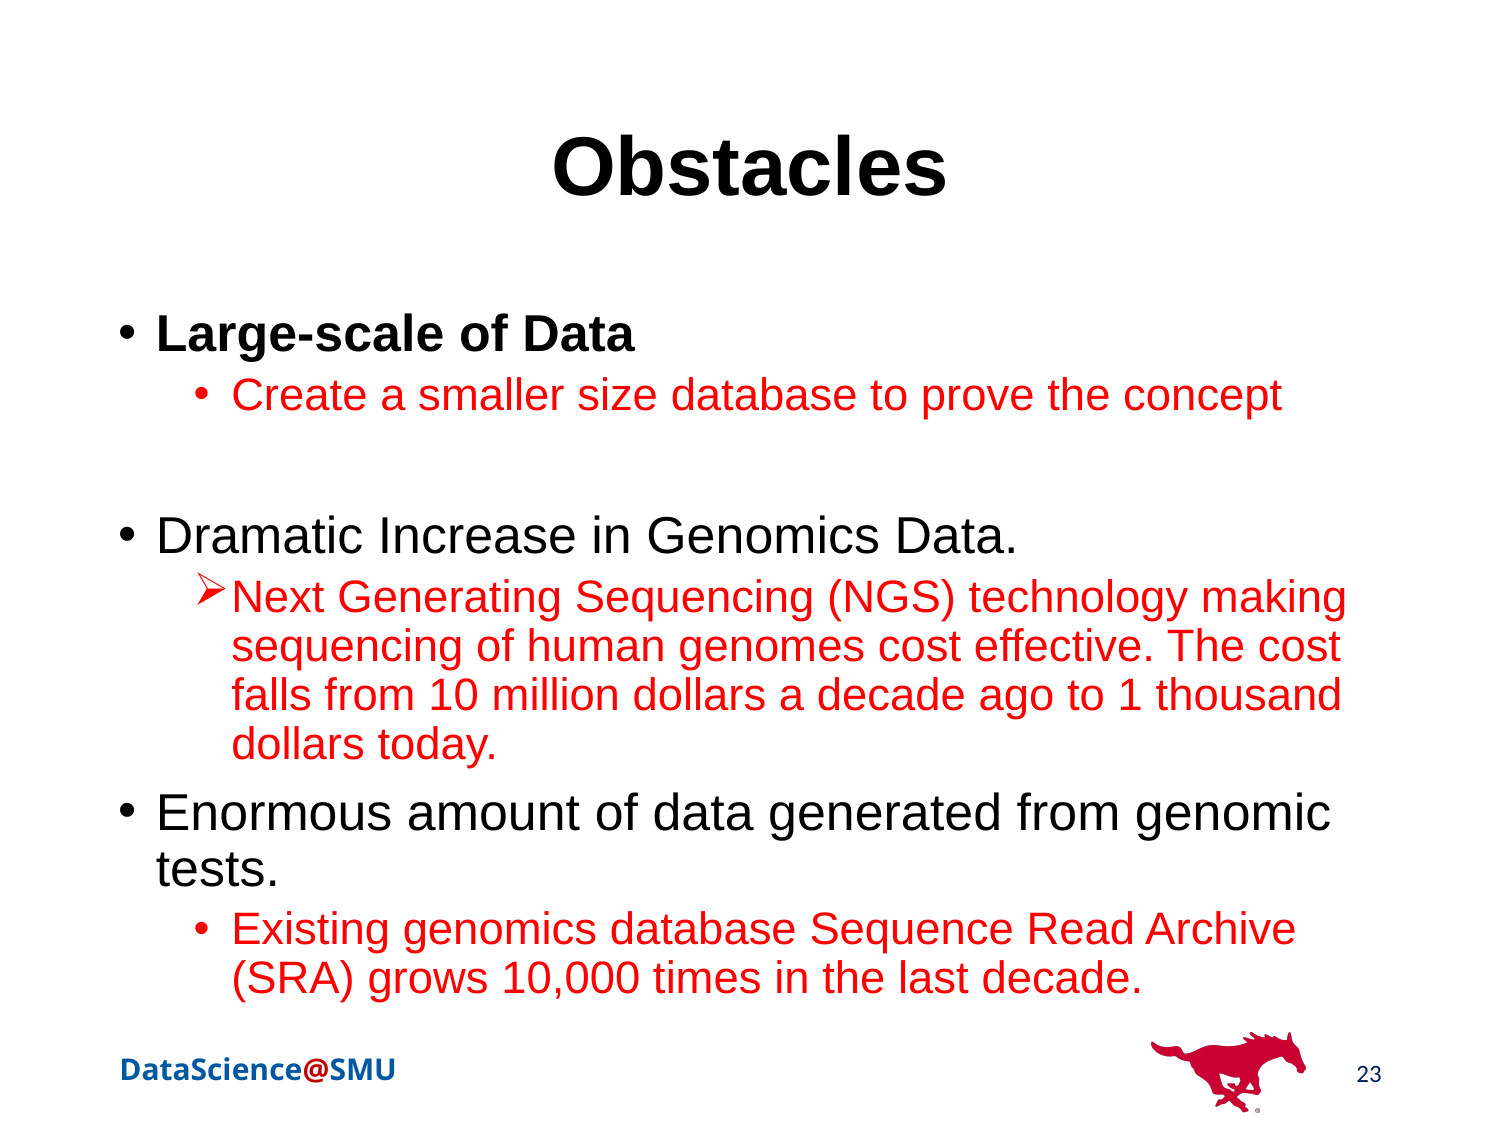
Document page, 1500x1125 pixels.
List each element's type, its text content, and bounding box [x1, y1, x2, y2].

picture [1151, 1103, 1306, 1113]
list Large-scale of Data Create a smaller size database to prove the concept Dramatic Increase in Genomics Data. Next Generating Sequencing (NGS) technology making sequencing of human genomes cost effective. The cost falls from 10 million dollars a decade ago to 1 thousand dollars today. Enormous amount of data generated from genomic tests. Existing genomics database Sequence Read Archive (SRA) grows 10,000 times in the last decade. [103, 299, 1397, 1014]
picture [1151, 1032, 1306, 1042]
slide_number 23 [1059, 1042, 1397, 1103]
title Obstacles [103, 59, 1397, 278]
